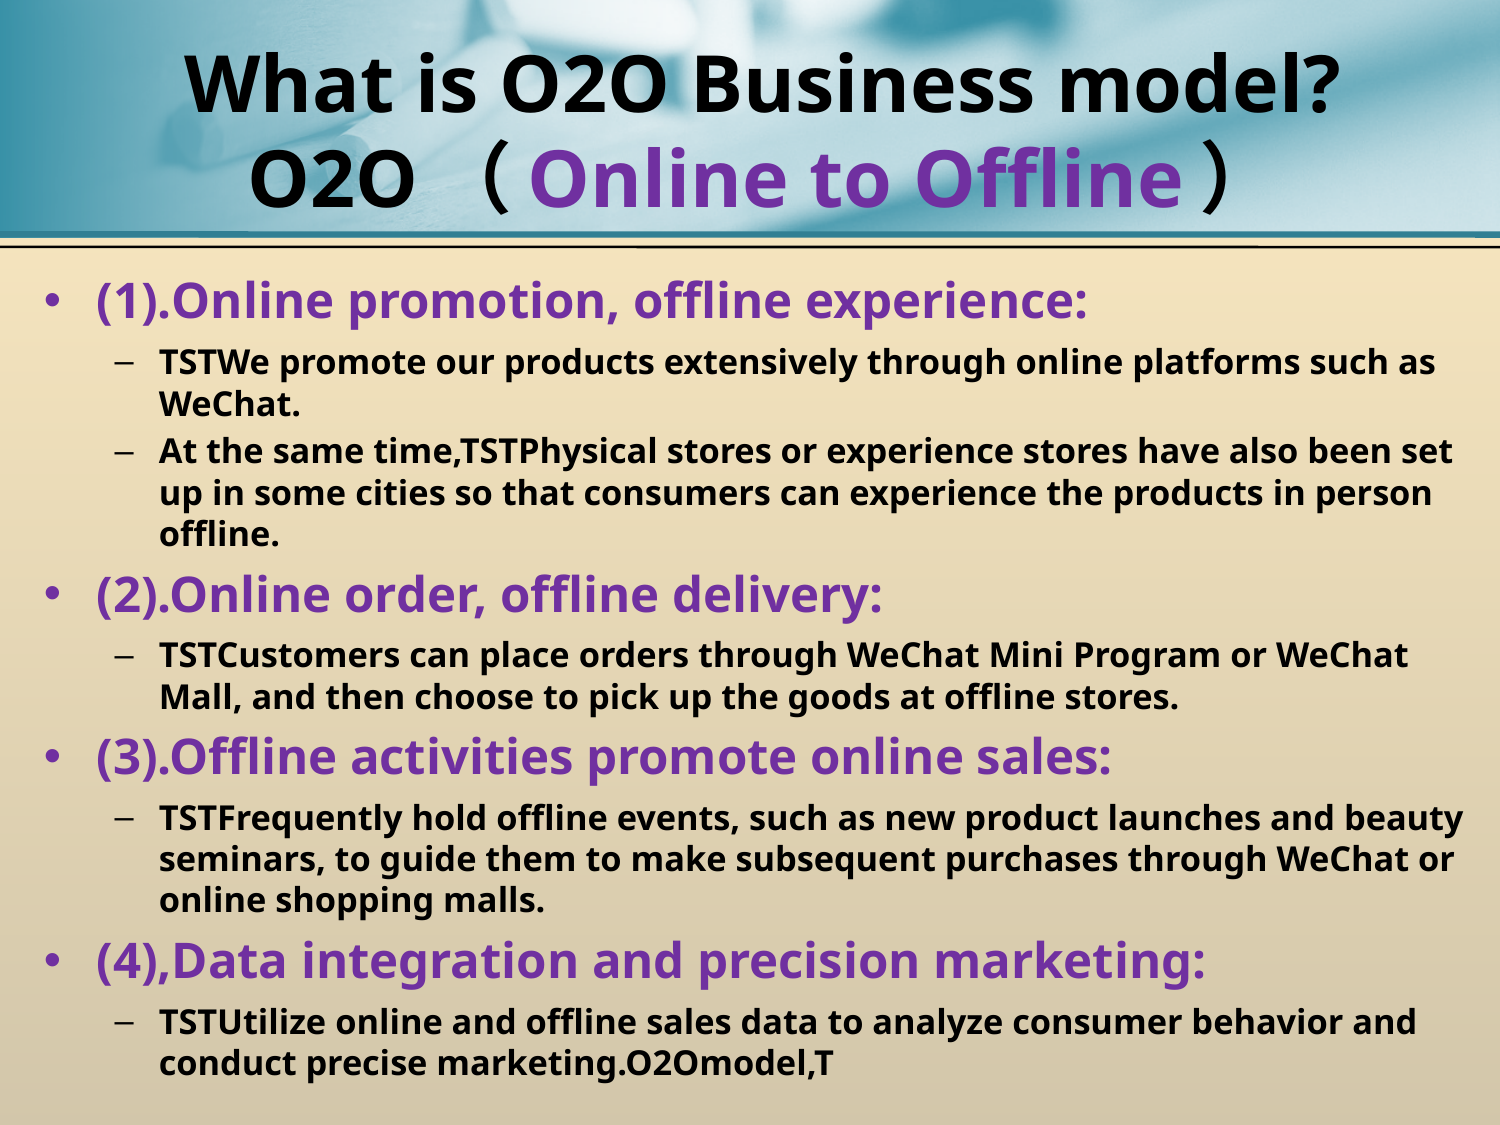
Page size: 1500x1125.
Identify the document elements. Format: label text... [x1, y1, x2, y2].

list (1).Online promotion, offline experience: TSTWe promote our products extensively through online platforms such as WeChat. At the same time,TSTPhysical stores or experience stores have also been set up in some cities so that consumers can experience the products in person offline. (2).Online order, offline delivery: TSTCustomers can place orders through WeChat Mini Program or WeChat Mall, and then choose to pick up the goods at offline stores. (3).Offline activities promote online sales: TSTFrequently hold offline events, such as new product launches and beauty seminars, to guide them to make subsequent purchases through WeChat or online shopping malls. (4),Data integration and precision marketing: TSTUtilize online and offline sales data to analyze consumer behavior and conduct precise marketing.O2Omodel,T [29, 262, 1481, 1103]
title What is O2O Business model? O2O（Online to Offline） [45, 24, 1481, 233]
